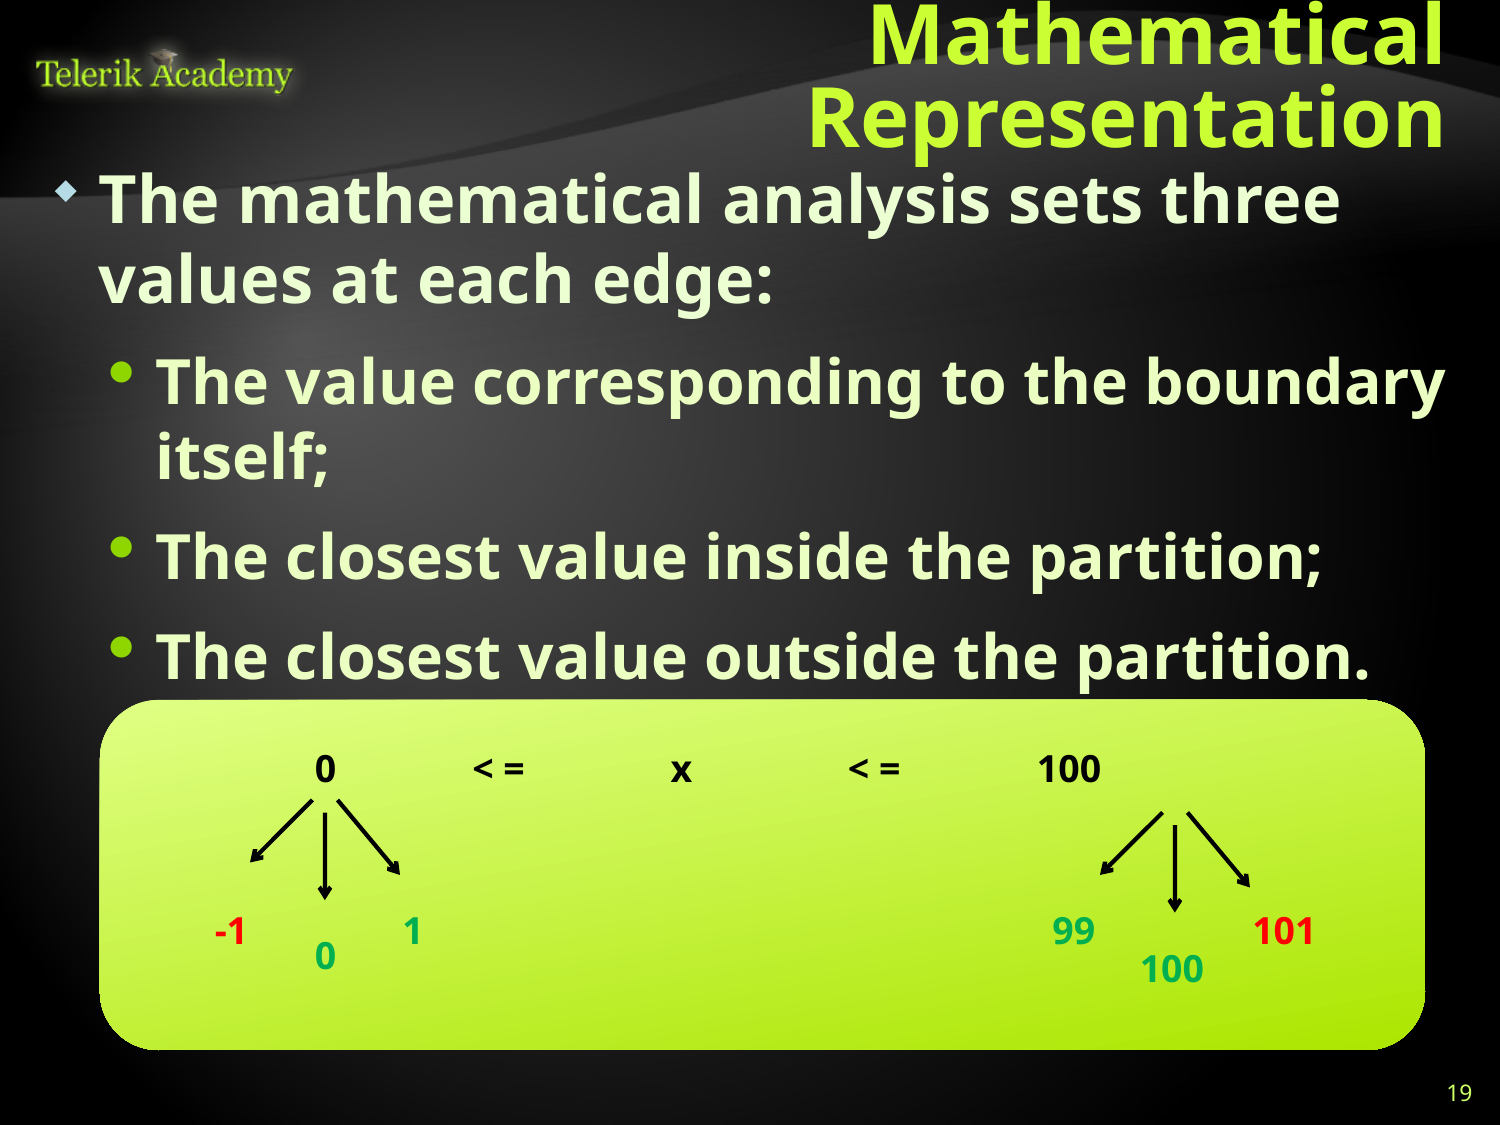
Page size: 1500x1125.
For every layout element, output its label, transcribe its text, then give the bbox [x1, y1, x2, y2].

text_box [249, 799, 401, 901]
text_box 0 [299, 924, 363, 985]
text_box 99 [1037, 899, 1138, 960]
text_box -1 [200, 899, 300, 960]
text_box [97, 697, 1428, 1053]
picture [0, 0, 1500, 1125]
title Mathematical Representation [300, 12, 1463, 149]
text_box 100 [1125, 937, 1238, 998]
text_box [1099, 812, 1251, 913]
text_box 1 [387, 899, 450, 960]
list The mathematical analysis sets three values at each edge: The value corresponding to the boundary itself; The closest value inside the partition; The closest value outside the partition. [37, 149, 1463, 1100]
text_box 0 < = x < = 100 [300, 737, 1238, 798]
text_box 101 [1237, 899, 1363, 960]
slide_number 19 [1412, 1074, 1488, 1113]
